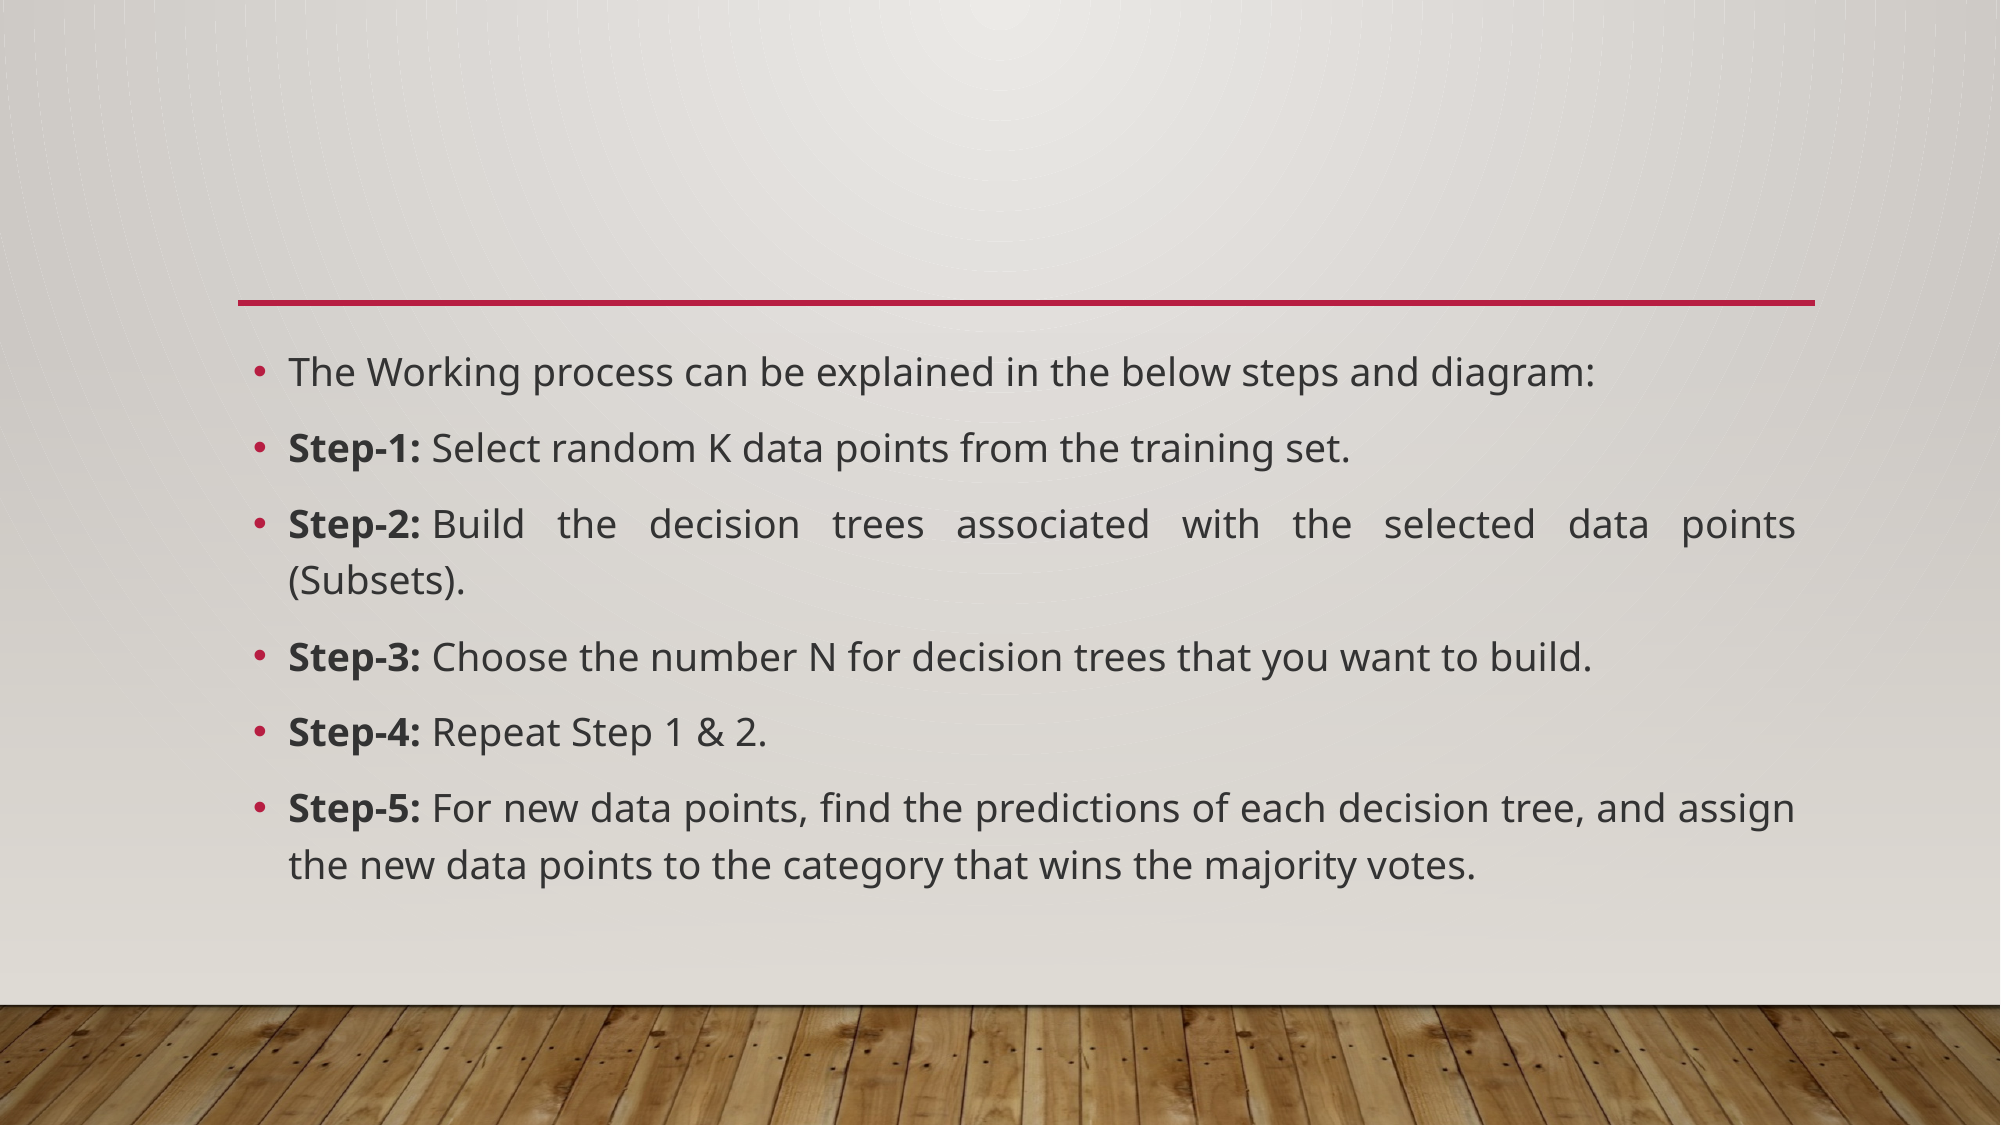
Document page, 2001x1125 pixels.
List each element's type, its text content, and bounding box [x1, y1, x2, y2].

list The Working process can be explained in the below steps and diagram: Step-1: Select random K data points from the training set. Step-2: Build the decision trees associated with the selected data points (Subsets). Step-3: Choose the number N for decision trees that you want to build. Step-4: Repeat Step 1 & 2. Step-5: For new data points, find the predictions of each decision tree, and assign the new data points to the category that wins the majority votes. [238, 330, 1814, 897]
picture [0, 1005, 2000, 1125]
